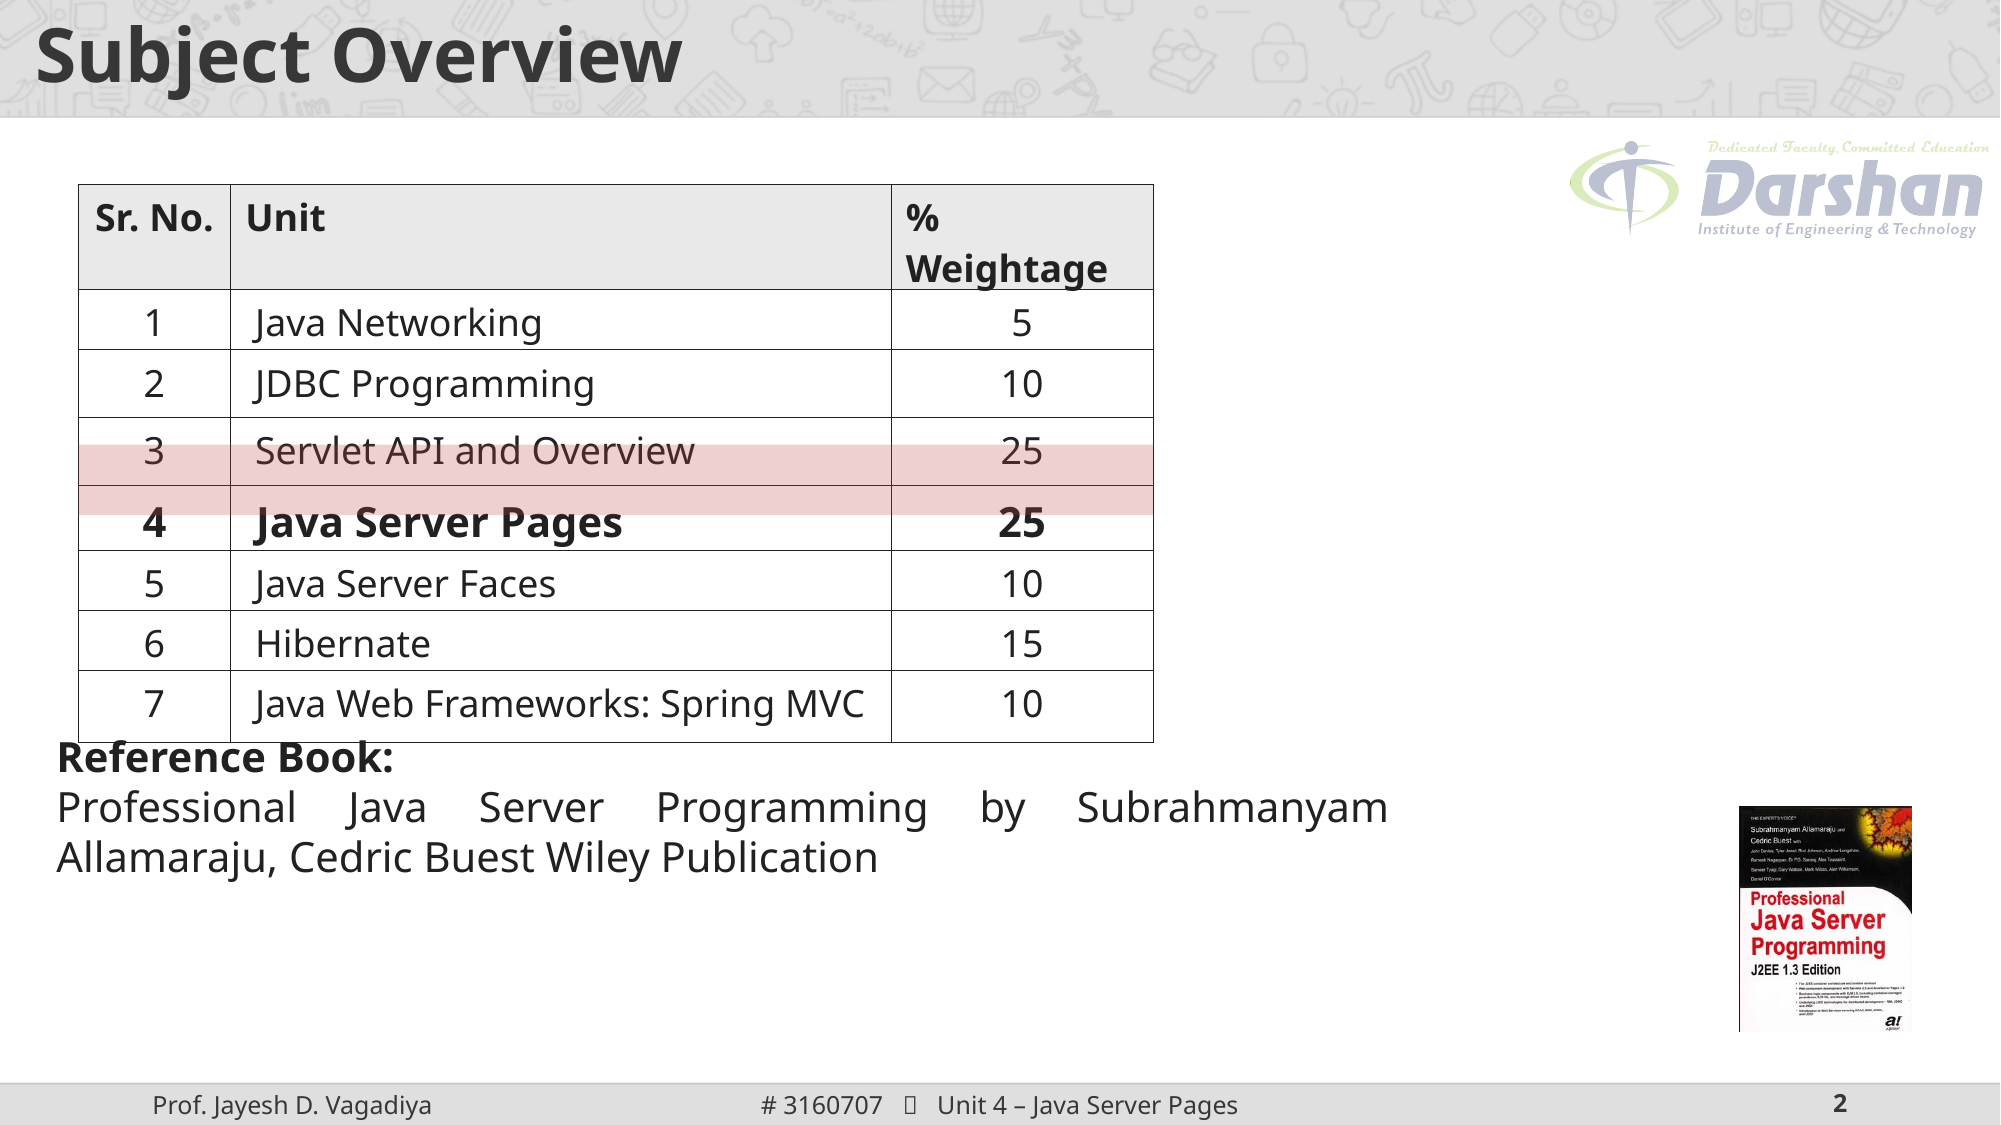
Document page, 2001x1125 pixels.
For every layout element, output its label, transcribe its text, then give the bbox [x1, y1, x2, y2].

table_cell 4 [79, 516, 230, 550]
table_cell 10 [892, 671, 1153, 742]
table_cell 1 [79, 290, 230, 349]
table_cell Java Networking [231, 290, 891, 349]
table_cell Java Server Pages [231, 516, 891, 550]
table_header Sr. No. [79, 185, 230, 289]
table_cell Servlet API and Overview [231, 418, 891, 444]
table_cell Java Web Frameworks: Spring MVC [231, 671, 891, 742]
table_cell 5 [79, 551, 230, 610]
table_header Map containing header names to corresponding array of string values. [1570, 141, 1990, 238]
table_cell 10 [892, 350, 1153, 417]
text_box Reference Book: Professional Java Server Programming by Subrahmanyam Allamaraju, Cedric Buest Wiley Publication [41, 723, 1405, 888]
table_cell 6 [79, 611, 230, 670]
table_cell 2 [79, 350, 230, 417]
table_cell 5 [892, 290, 1153, 349]
table_cell 3 [79, 418, 230, 444]
table_cell 25 [892, 418, 1153, 444]
table_cell JDBC Programming [231, 350, 891, 417]
table_cell 7 [79, 671, 230, 742]
table_cell Java Server Faces [231, 551, 891, 610]
table_cell 15 [892, 611, 1153, 670]
title Subject Overview [0, 0, 2000, 117]
table_header % Weightage [892, 185, 1153, 289]
table_cell 25 [892, 516, 1153, 550]
table_cell Hibernate [231, 611, 891, 670]
table_header Unit [231, 185, 891, 289]
table_cell 10 [892, 551, 1153, 610]
picture [1739, 806, 1912, 1032]
text_box [77, 444, 1154, 516]
